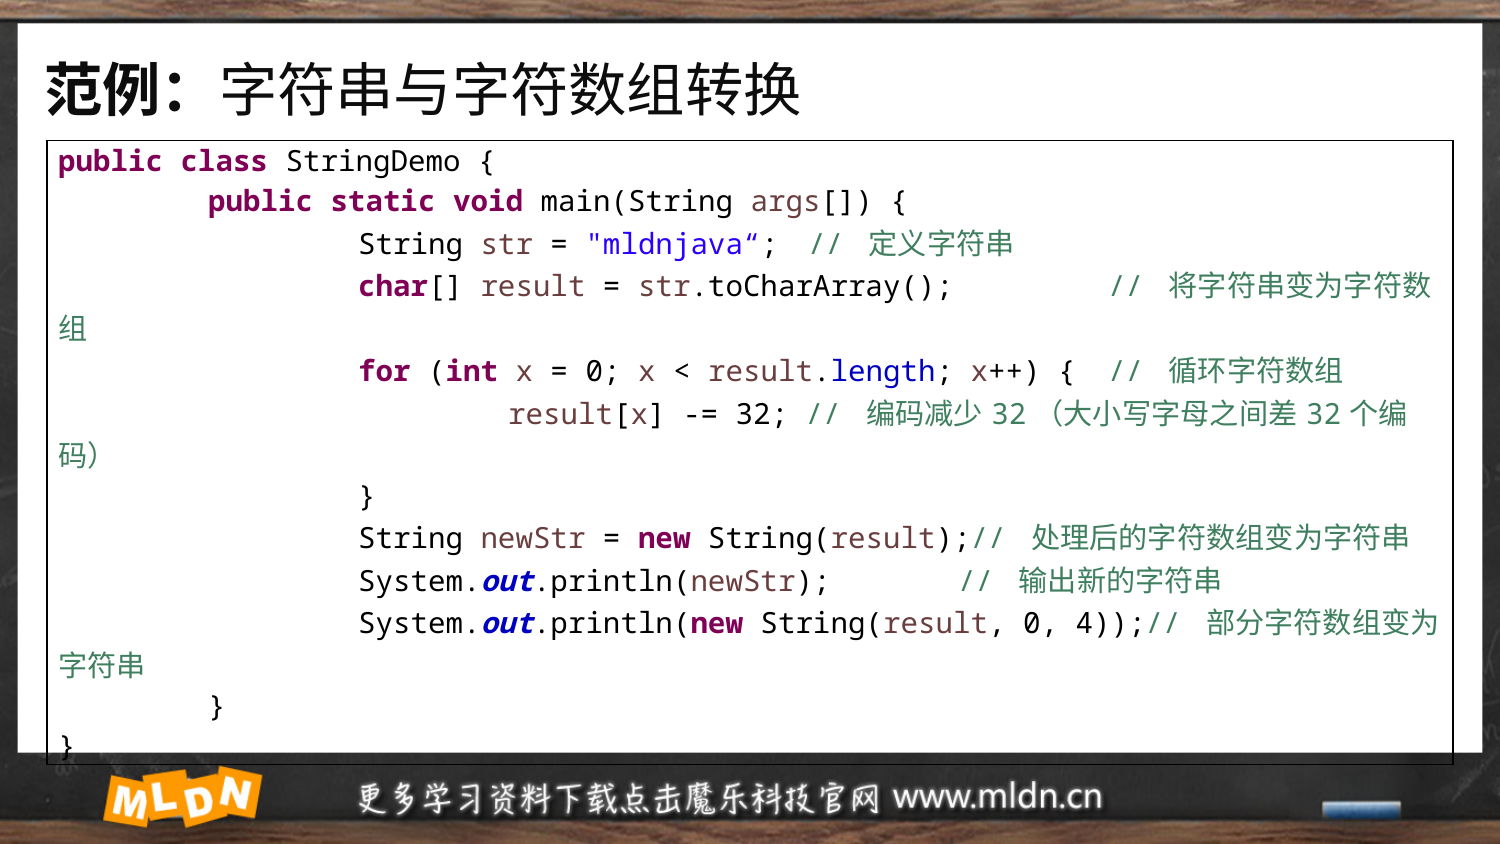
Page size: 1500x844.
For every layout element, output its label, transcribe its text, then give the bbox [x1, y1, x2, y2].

table_header public class StringDemo { public static void main(String args[]) { String str = "mldnjava“; // 定义字符串 char[] result = str.toCharArray(); // 将字符串变为字符数组 for (int x = 0; x < result.length; x++) { // 循环字符数组 result[x] -= 32; // 编码减少32（大小写字母之间差32个编码） } String newStr = new String(result);// 处理后的字符数组变为字符串 System.out.println(newStr); // 输出新的字符串 System.out.println(new String(result, 0, 4));// 部分字符数组变为字符串 } } [48, 141, 1452, 764]
title 范例：字符串与字符数组转换 [29, 34, 1471, 141]
picture [0, 0, 1500, 844]
